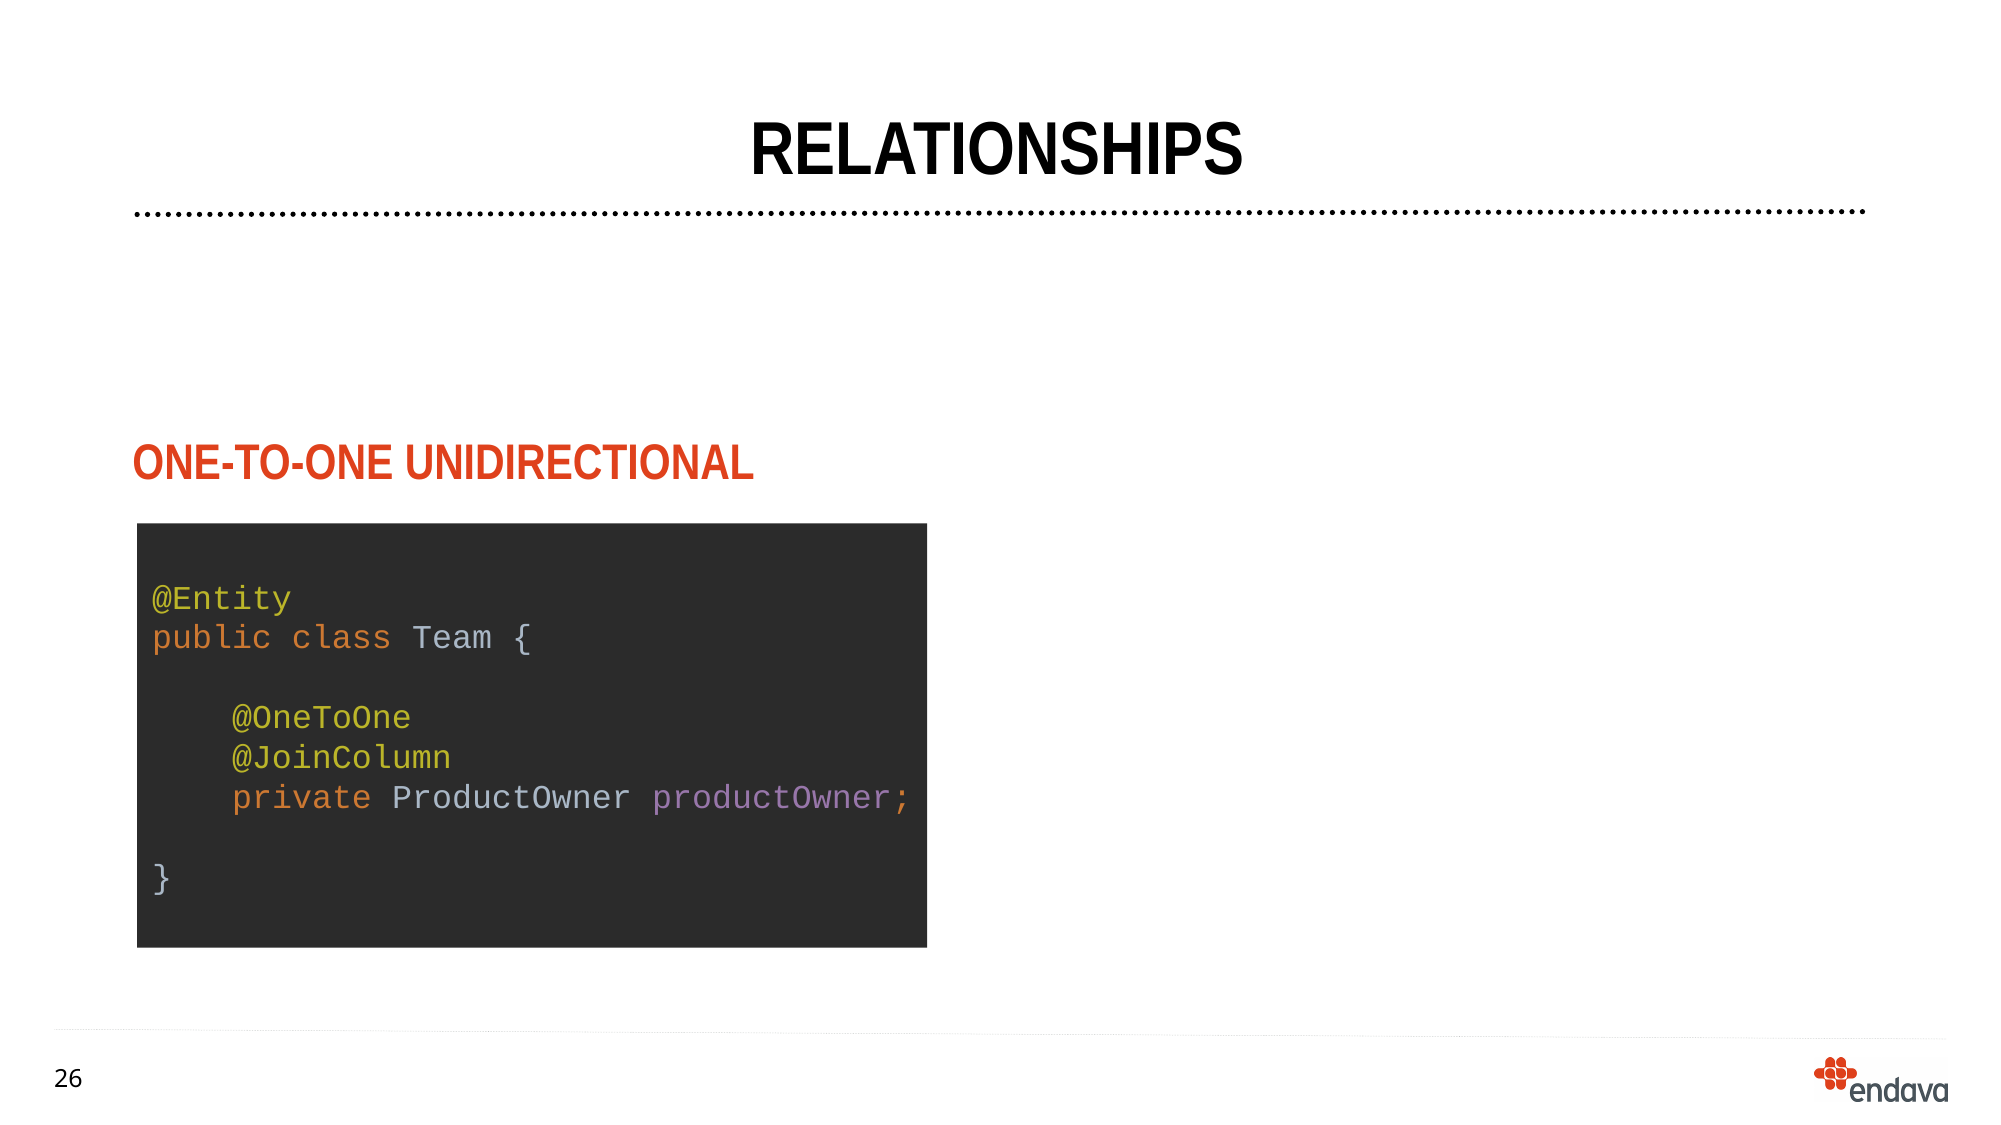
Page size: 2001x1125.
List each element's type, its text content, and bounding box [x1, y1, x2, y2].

list One-to-one unidirectional [132, 433, 1183, 497]
title relationships [198, 26, 1812, 195]
picture [1814, 1057, 1948, 1102]
text_box @Entity public class Team { @OneToOne @JoinColumn private ProductOwner productOwner; } [137, 523, 928, 948]
